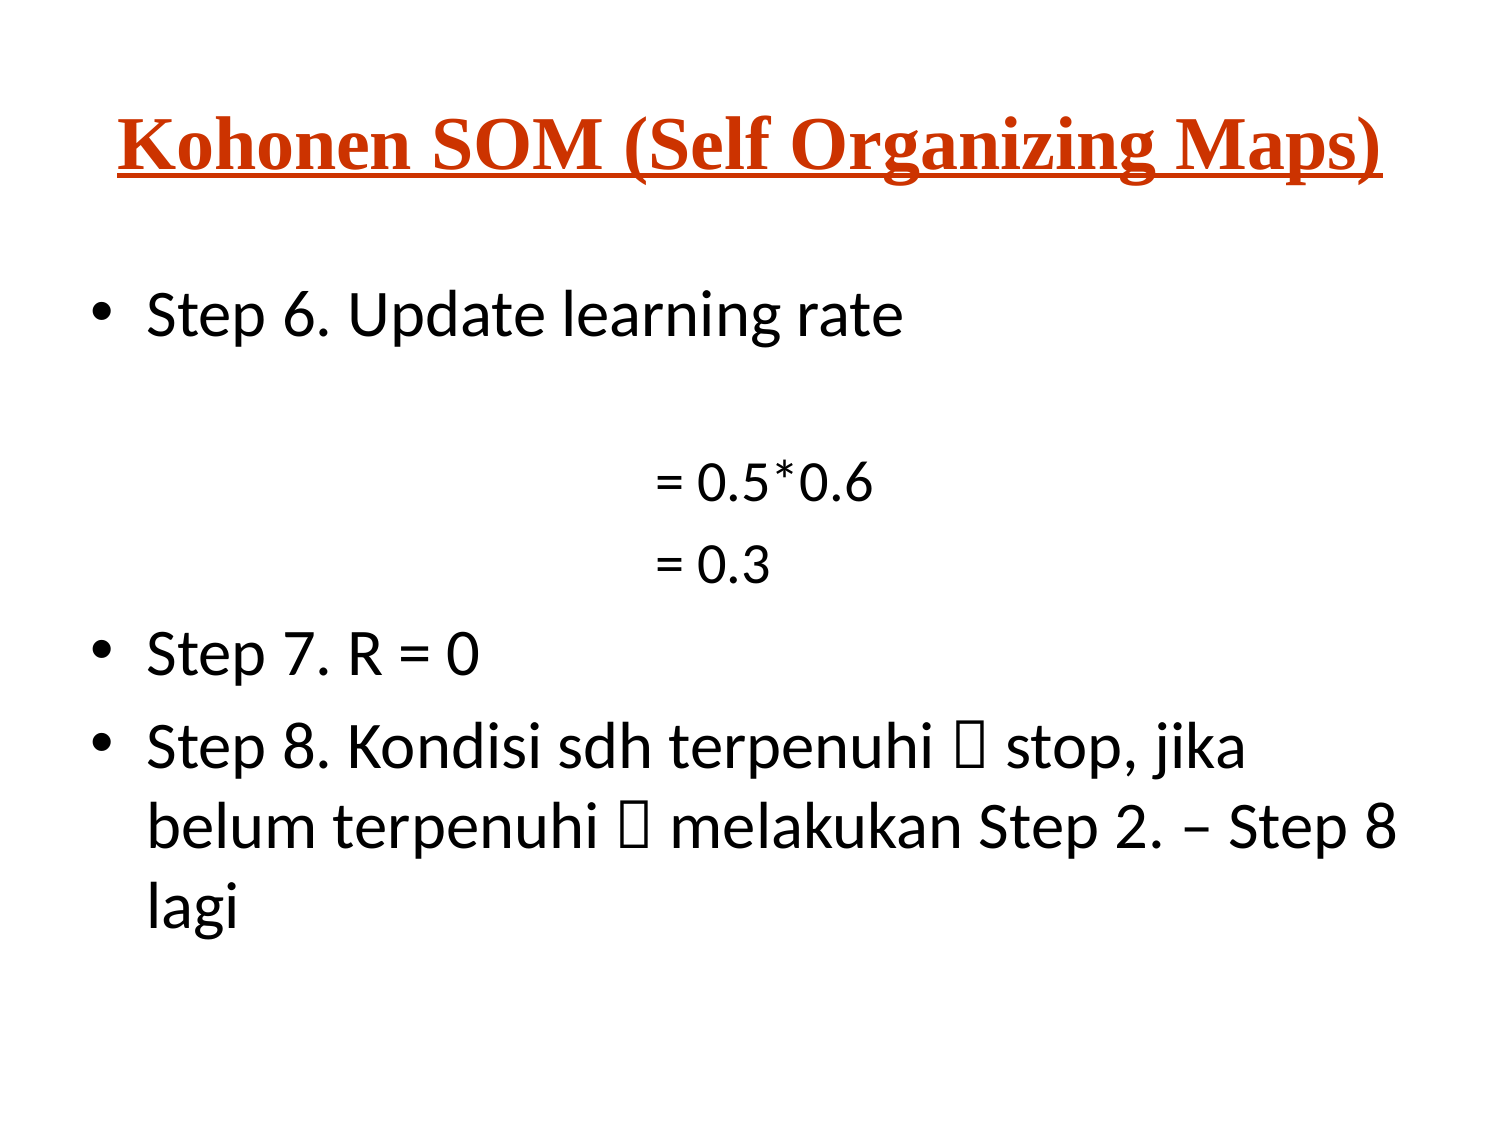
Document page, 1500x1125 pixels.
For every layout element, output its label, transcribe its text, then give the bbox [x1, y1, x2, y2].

title Kohonen SOM (Self Organizing Maps) [75, 45, 1425, 233]
